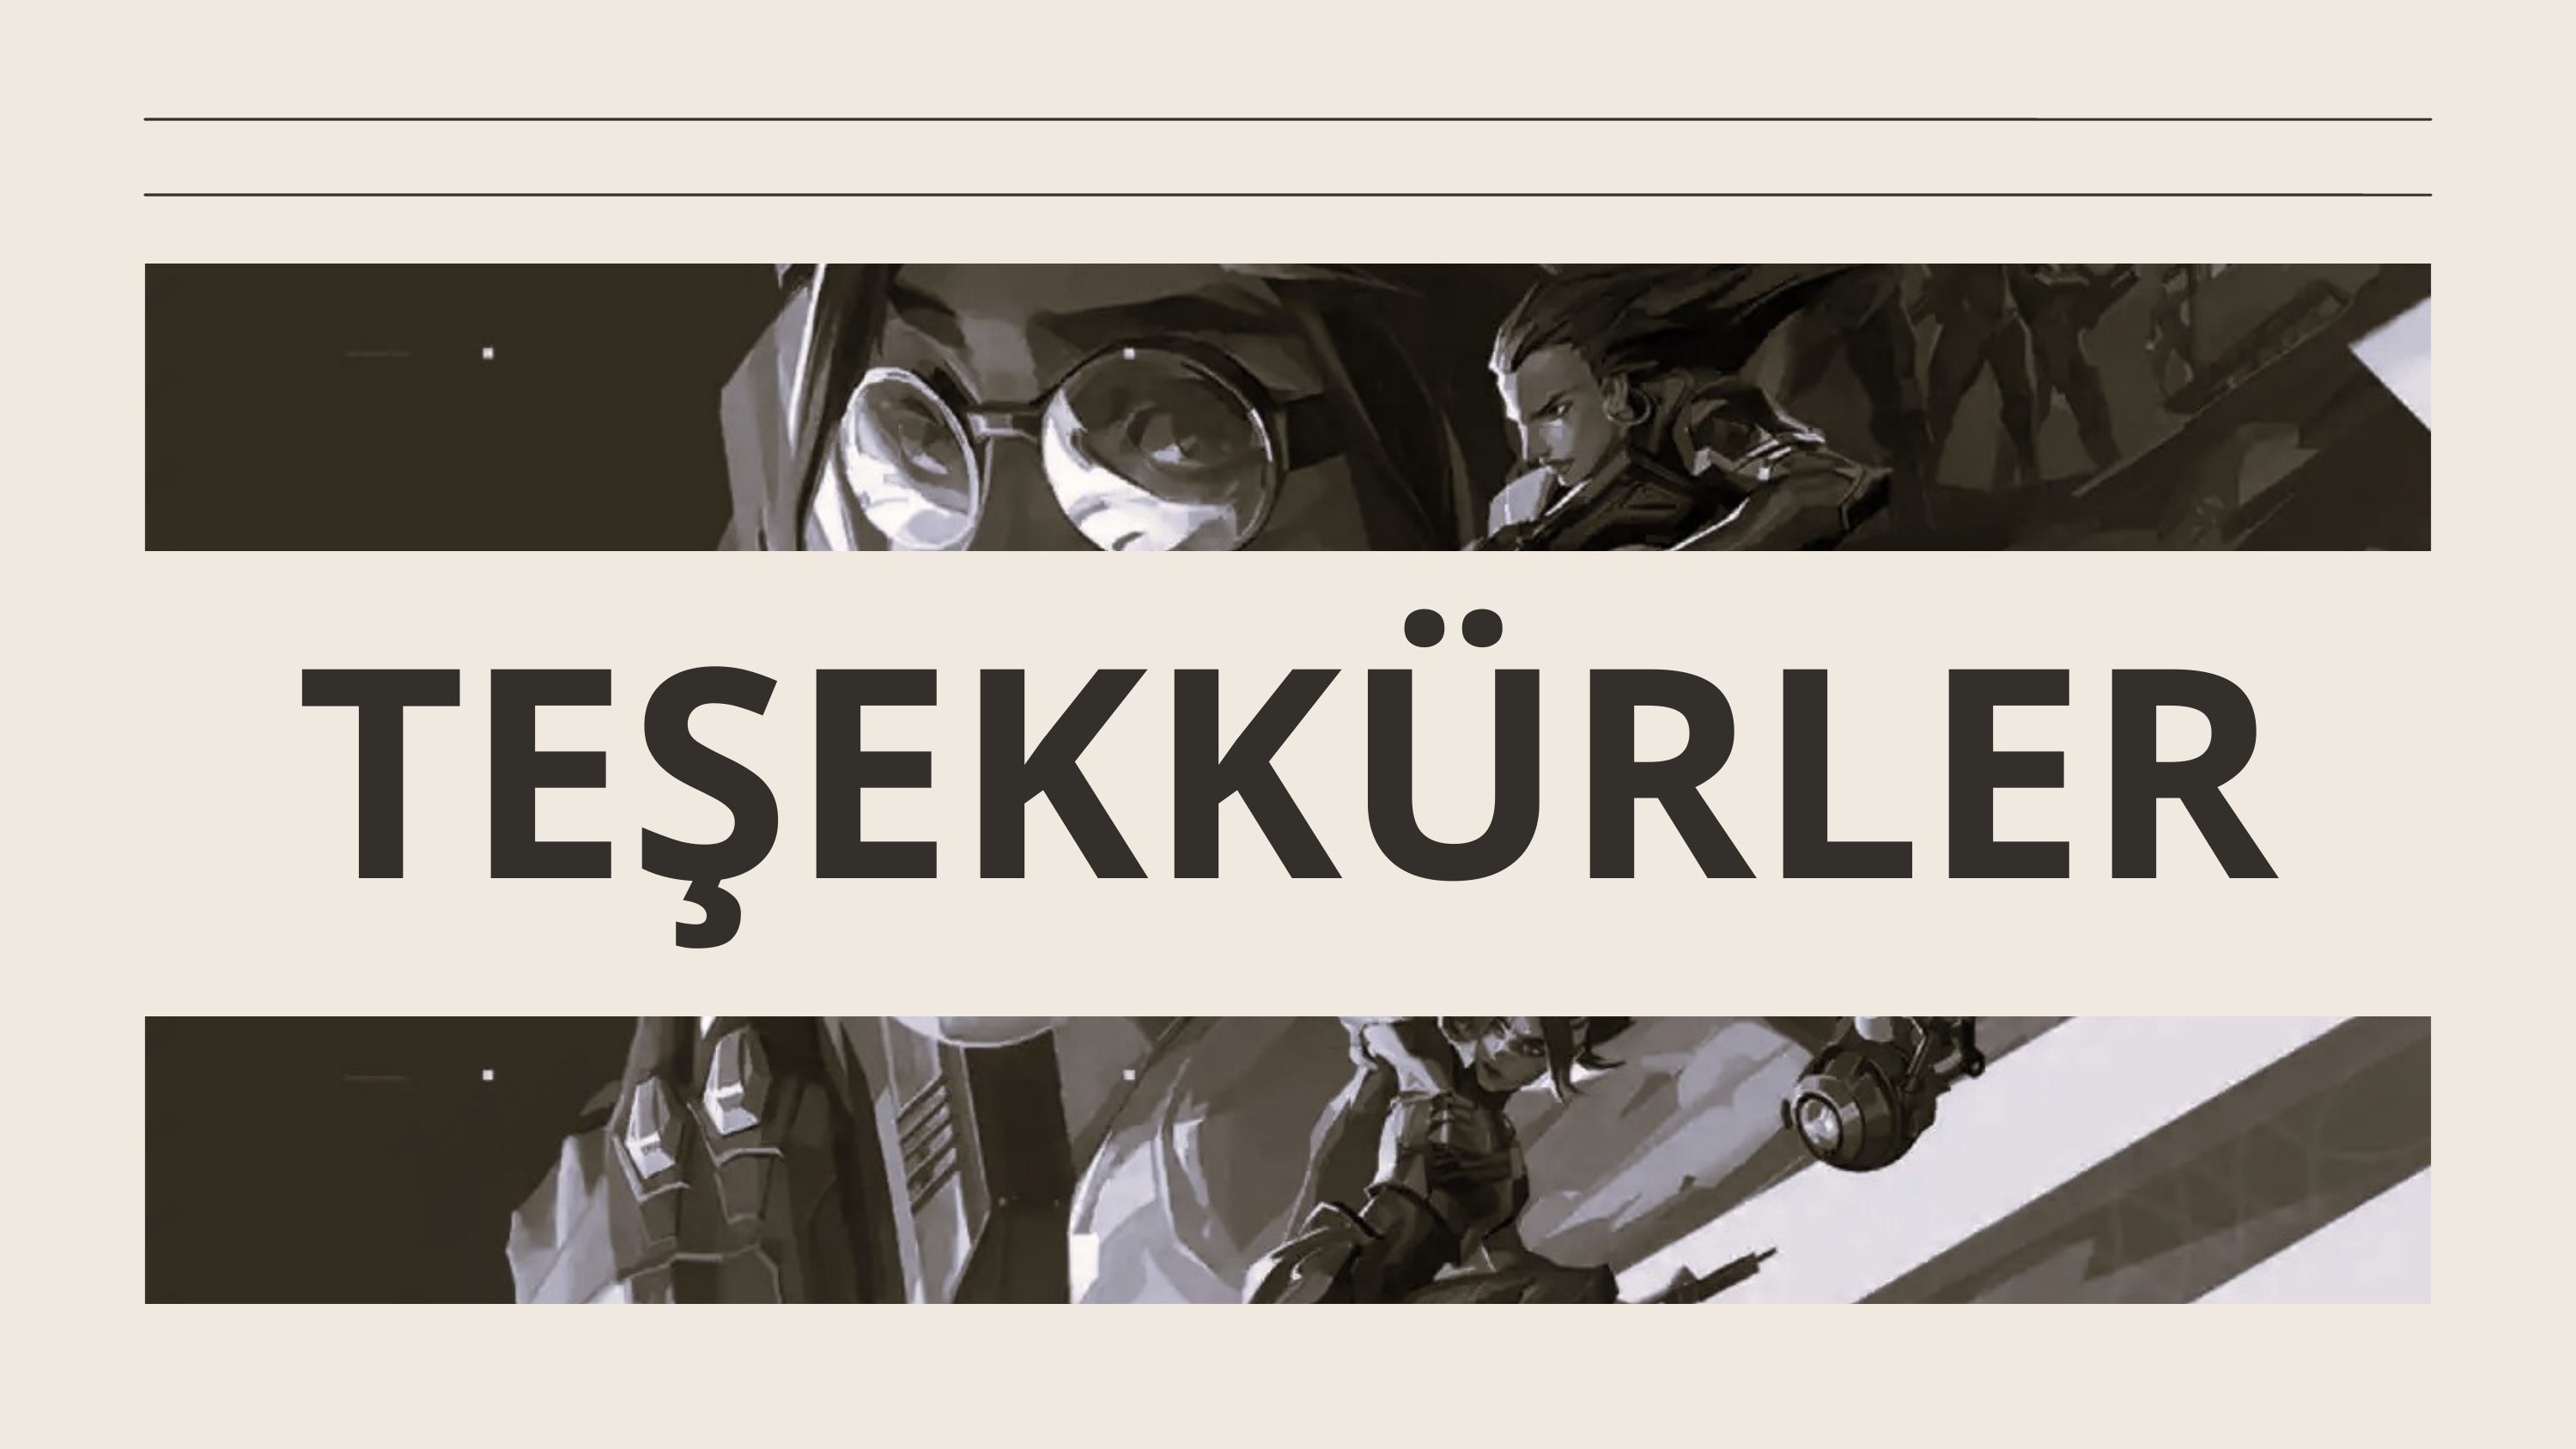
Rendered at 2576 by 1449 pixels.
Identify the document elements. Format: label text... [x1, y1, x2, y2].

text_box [144, 263, 2432, 551]
text_box TEŞEKKÜRLER [284, 615, 2292, 937]
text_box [144, 1016, 2432, 1304]
